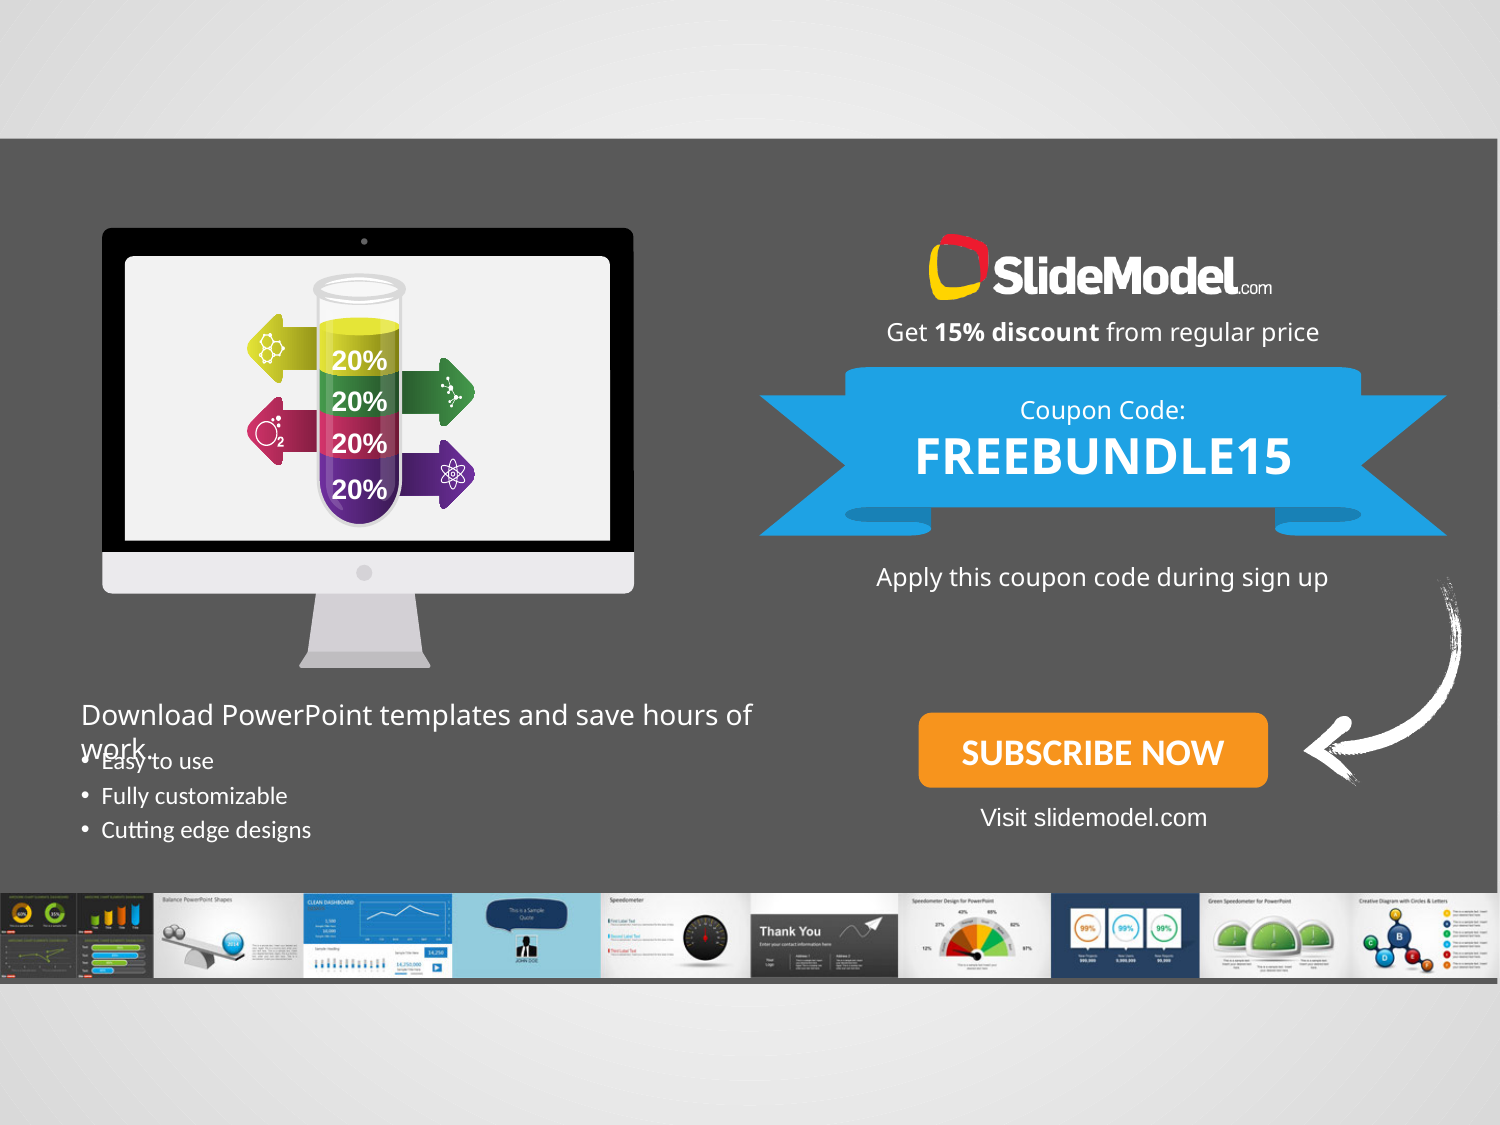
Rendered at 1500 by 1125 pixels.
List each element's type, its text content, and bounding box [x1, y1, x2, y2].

text_box Apply this coupon code during sign up [847, 554, 1359, 599]
text_box Download PowerPoint templates and save hours of work. [66, 690, 794, 773]
text_box Visit slidemodel.com [935, 796, 1253, 837]
picture [0, 893, 1500, 978]
text_box Easy to use Fully customizable Cutting edge designs [66, 773, 647, 852]
text_box Coupon Code: FREEBUNDLE15 [880, 387, 1326, 492]
text_box [0, 137, 1499, 893]
text_box [759, 367, 1448, 536]
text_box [101, 227, 635, 669]
text_box SUBSCRIBE NOW [916, 710, 1271, 790]
picture [928, 234, 1273, 300]
text_box [1303, 576, 1463, 787]
text_box Get 15% discount from regular price [793, 309, 1413, 355]
